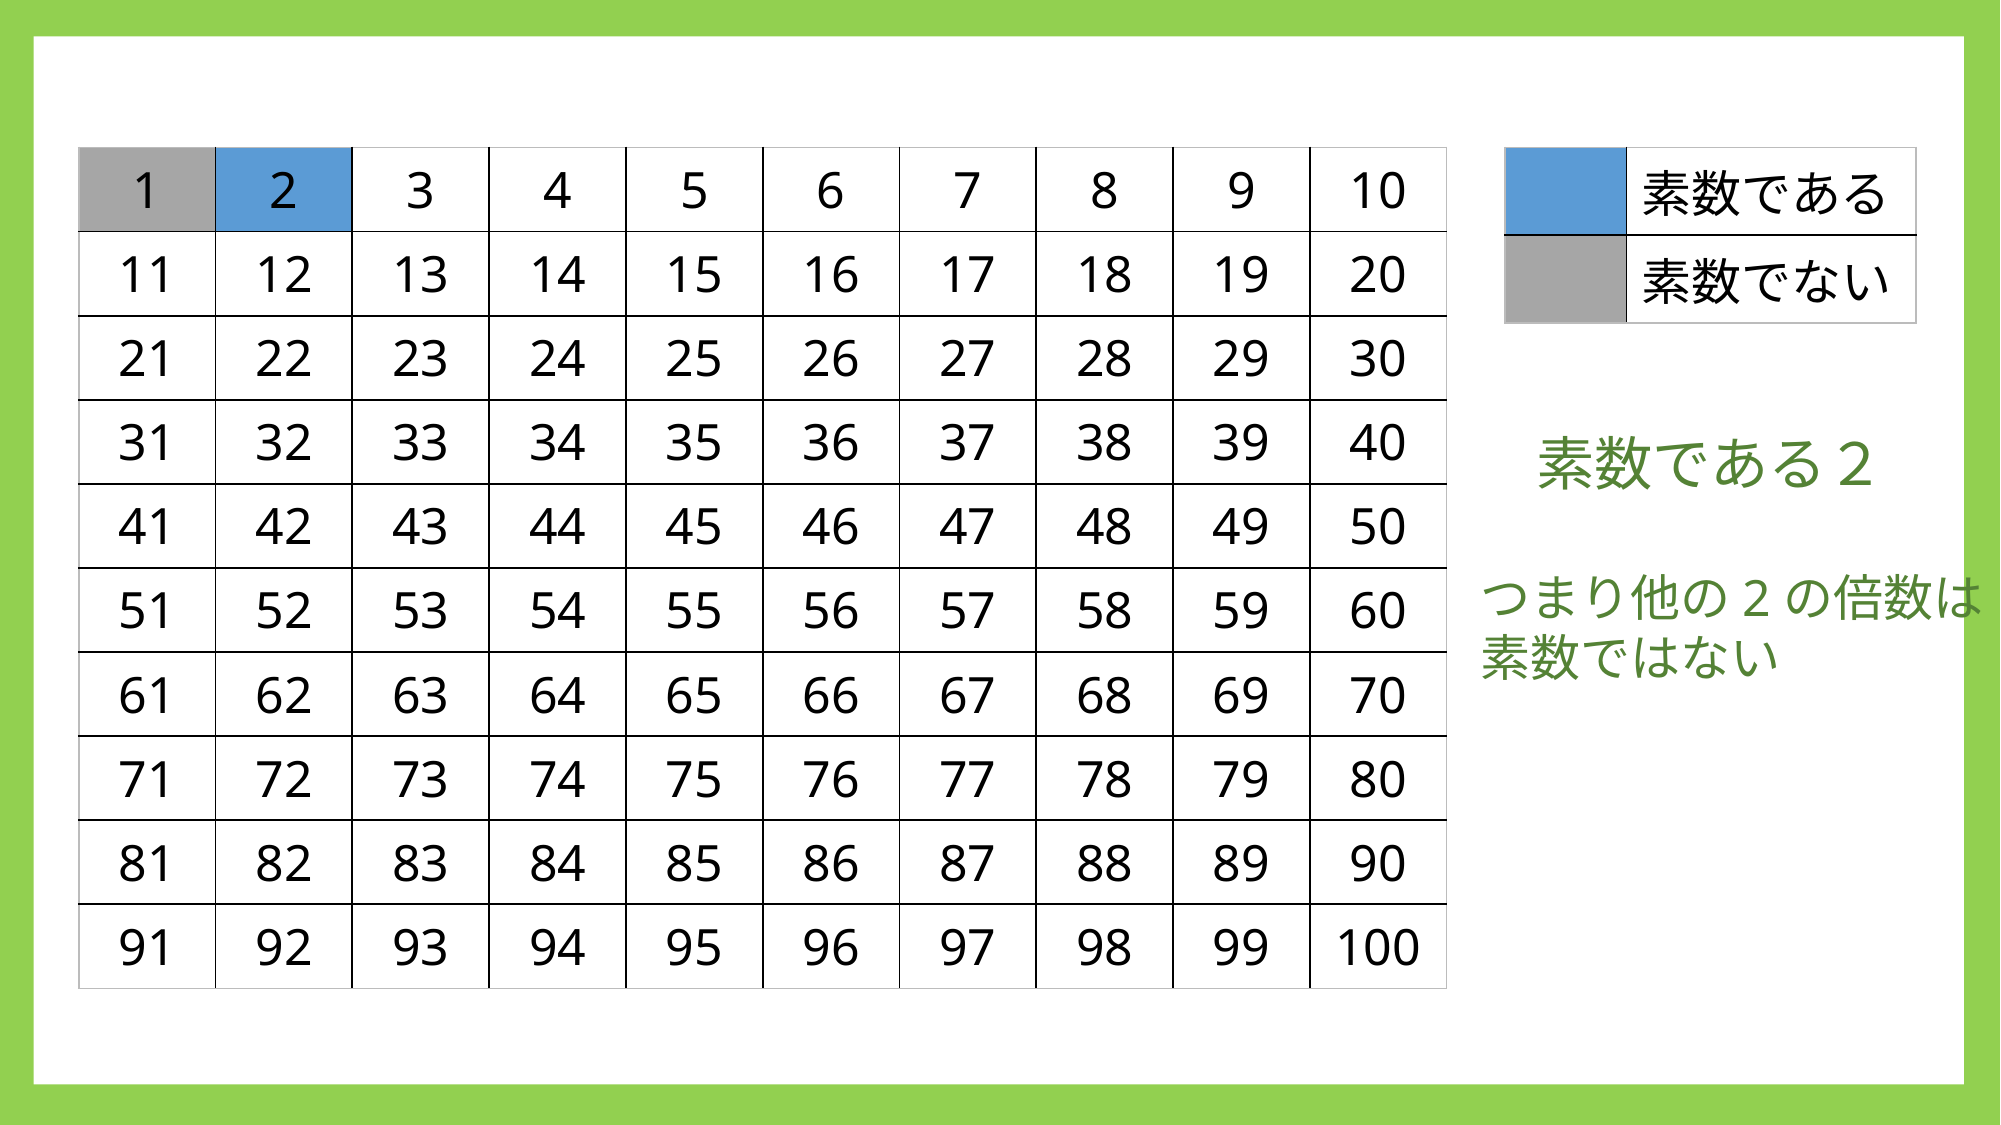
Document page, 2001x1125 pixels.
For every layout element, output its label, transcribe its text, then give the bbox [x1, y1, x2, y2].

table_cell 89 [1174, 821, 1309, 903]
table_cell 84 [490, 821, 625, 903]
table_cell 13 [353, 232, 488, 315]
table_cell 38 [1037, 401, 1172, 483]
table_header 6 [764, 148, 899, 231]
table_cell 85 [627, 821, 762, 903]
table_cell 86 [764, 821, 899, 903]
table_cell 61 [80, 653, 215, 735]
table_cell 92 [216, 905, 351, 988]
table_header 8 [1037, 148, 1172, 231]
table_cell 33 [353, 401, 488, 483]
table_cell 44 [490, 485, 625, 567]
table_cell 48 [1037, 485, 1172, 567]
table_cell 47 [900, 485, 1035, 567]
table_cell 90 [1311, 821, 1446, 903]
table_cell 30 [1311, 317, 1446, 399]
table_cell 91 [80, 905, 215, 988]
table_cell 25 [627, 317, 762, 399]
table_cell 29 [1174, 317, 1309, 399]
table_cell 37 [900, 401, 1035, 483]
table_cell 40 [1311, 401, 1446, 483]
table_cell 34 [490, 401, 625, 483]
table_cell 83 [353, 821, 488, 903]
table_cell 72 [216, 737, 351, 819]
table_cell 95 [627, 905, 762, 988]
table_cell 31 [80, 401, 215, 483]
table_cell 97 [900, 905, 1035, 988]
table_cell 100 [1311, 905, 1446, 988]
table_cell 96 [764, 905, 899, 988]
table_header 9 [1174, 148, 1309, 231]
table_cell 45 [627, 485, 762, 567]
table_cell 55 [627, 569, 762, 651]
table_cell 素数でない [1627, 236, 1915, 322]
table_cell 36 [764, 401, 899, 483]
table_cell 65 [627, 653, 762, 735]
table_cell 78 [1037, 737, 1172, 819]
table_cell 15 [627, 232, 762, 315]
table_header 10 [1311, 148, 1446, 231]
table_header 7 [900, 148, 1035, 231]
table_cell 26 [764, 317, 899, 399]
table_cell 77 [900, 737, 1035, 819]
table_cell 39 [1174, 401, 1309, 483]
table_cell 23 [353, 317, 488, 399]
table_cell 69 [1174, 653, 1309, 735]
table_cell [1506, 236, 1626, 322]
table_cell 51 [80, 569, 215, 651]
table_cell 24 [490, 317, 625, 399]
table_cell 18 [1037, 232, 1172, 315]
table_header 5 [627, 148, 762, 231]
table_cell 22 [216, 317, 351, 399]
table_cell 49 [1174, 485, 1309, 567]
table_cell 57 [900, 569, 1035, 651]
table_cell 19 [1174, 232, 1309, 315]
table_cell 46 [764, 485, 899, 567]
table_cell 79 [1174, 737, 1309, 819]
table_cell 17 [900, 232, 1035, 315]
table_cell 59 [1174, 569, 1309, 651]
table_cell 16 [764, 232, 899, 315]
table_cell 60 [1311, 569, 1446, 651]
table_cell 62 [216, 653, 351, 735]
table_cell 82 [216, 821, 351, 903]
table_cell 80 [1311, 737, 1446, 819]
table_cell 21 [80, 317, 215, 399]
table_cell 74 [490, 737, 625, 819]
table_cell 99 [1174, 905, 1309, 988]
table_cell 43 [353, 485, 488, 567]
text_box つまり他の2の倍数は 素数ではない [1465, 559, 1998, 694]
table_header 4 [490, 148, 625, 231]
table_header 2 [216, 148, 351, 231]
table_cell 81 [80, 821, 215, 903]
table_cell 87 [900, 821, 1035, 903]
table_cell 11 [80, 232, 215, 315]
table_cell 67 [900, 653, 1035, 735]
table_cell 64 [490, 653, 625, 735]
table_cell 53 [353, 569, 488, 651]
table_cell 73 [353, 737, 488, 819]
table_cell 88 [1037, 821, 1172, 903]
table_cell 68 [1037, 653, 1172, 735]
table_cell 54 [490, 569, 625, 651]
table_header [1506, 148, 1626, 234]
table_cell 56 [764, 569, 899, 651]
table_cell 14 [490, 232, 625, 315]
table_cell 35 [627, 401, 762, 483]
text_box 素数である２ [1521, 419, 1900, 505]
table_cell 76 [764, 737, 899, 819]
table_cell 66 [764, 653, 899, 735]
table_cell 28 [1037, 317, 1172, 399]
table_cell 20 [1311, 232, 1446, 315]
table_cell 93 [353, 905, 488, 988]
table_cell 32 [216, 401, 351, 483]
table_cell 42 [216, 485, 351, 567]
table_cell 75 [627, 737, 762, 819]
table_cell 50 [1311, 485, 1446, 567]
table_cell 41 [80, 485, 215, 567]
table_cell 94 [490, 905, 625, 988]
table_cell 71 [80, 737, 215, 819]
table_header 1 [80, 148, 215, 231]
table_cell 63 [353, 653, 488, 735]
table_cell 12 [216, 232, 351, 315]
table_header 素数である [1627, 148, 1915, 234]
table_cell 27 [900, 317, 1035, 399]
table_cell 98 [1037, 905, 1172, 988]
table_cell 52 [216, 569, 351, 651]
table_header 3 [353, 148, 488, 231]
table_cell 70 [1311, 653, 1446, 735]
table_cell 58 [1037, 569, 1172, 651]
